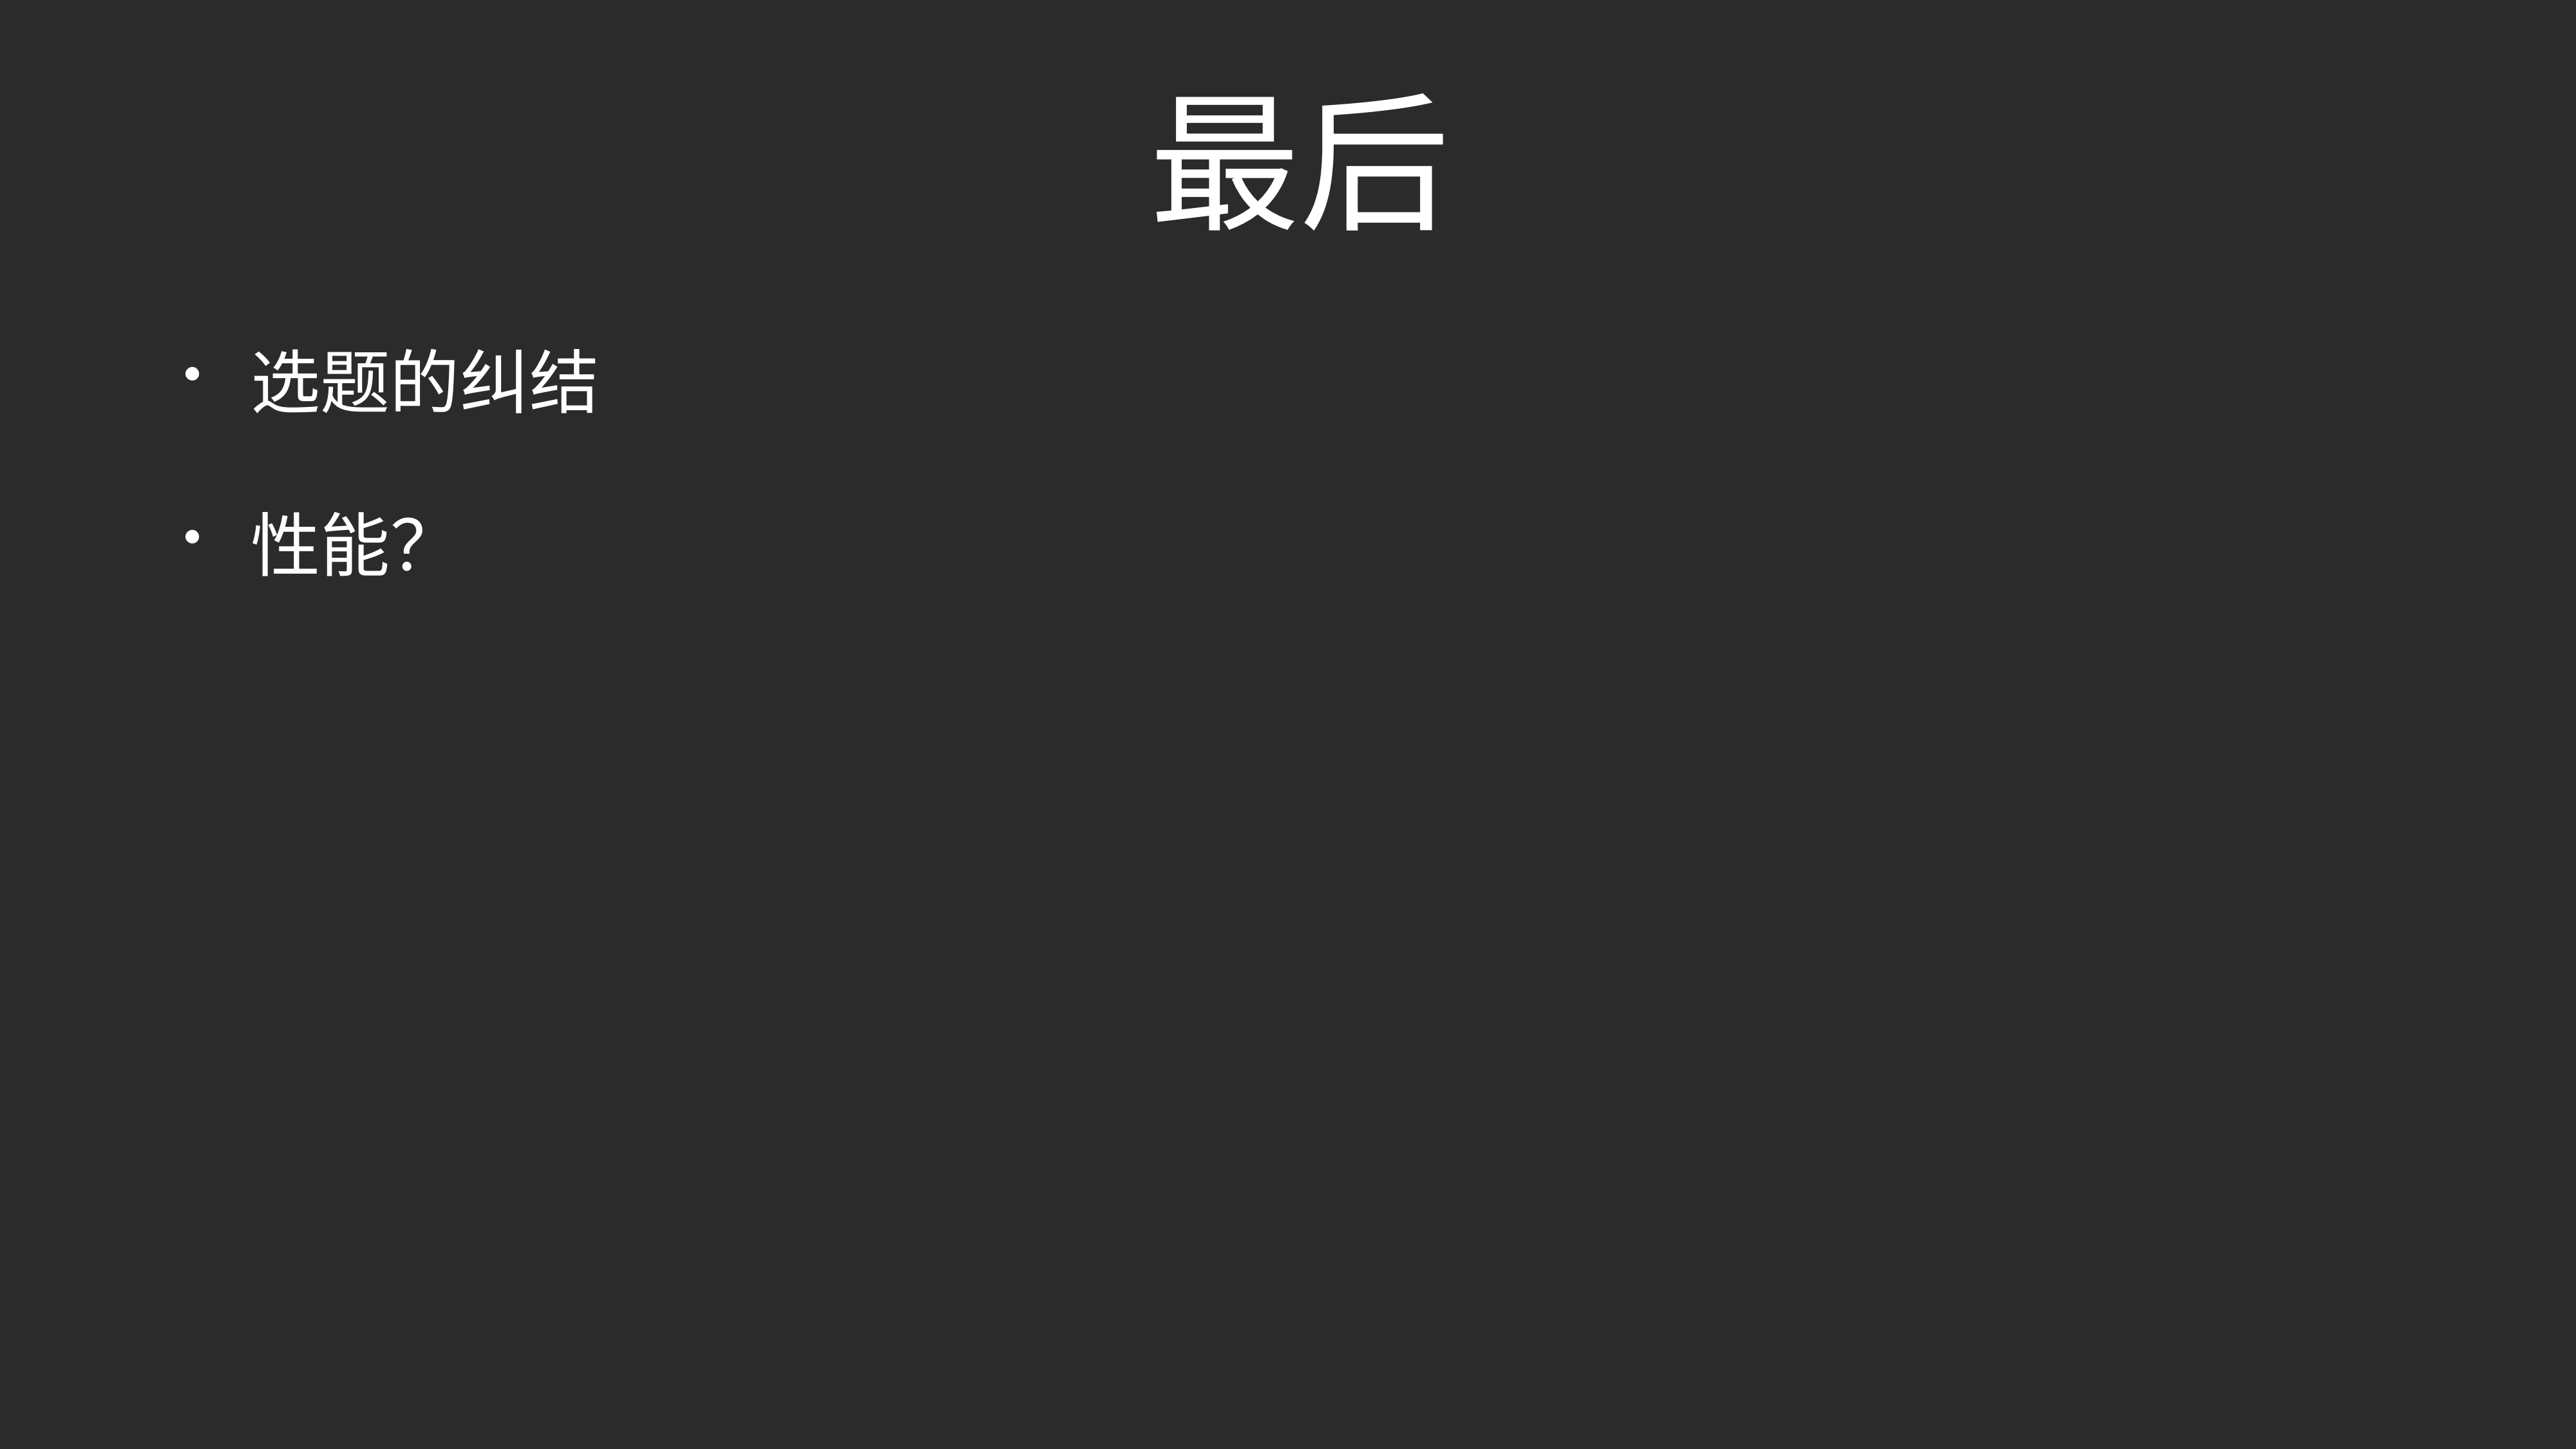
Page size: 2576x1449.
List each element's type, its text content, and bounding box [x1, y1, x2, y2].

title 最后 [178, 37, 2398, 279]
list 选题的纠结 性能？ [178, 332, 2398, 1316]
